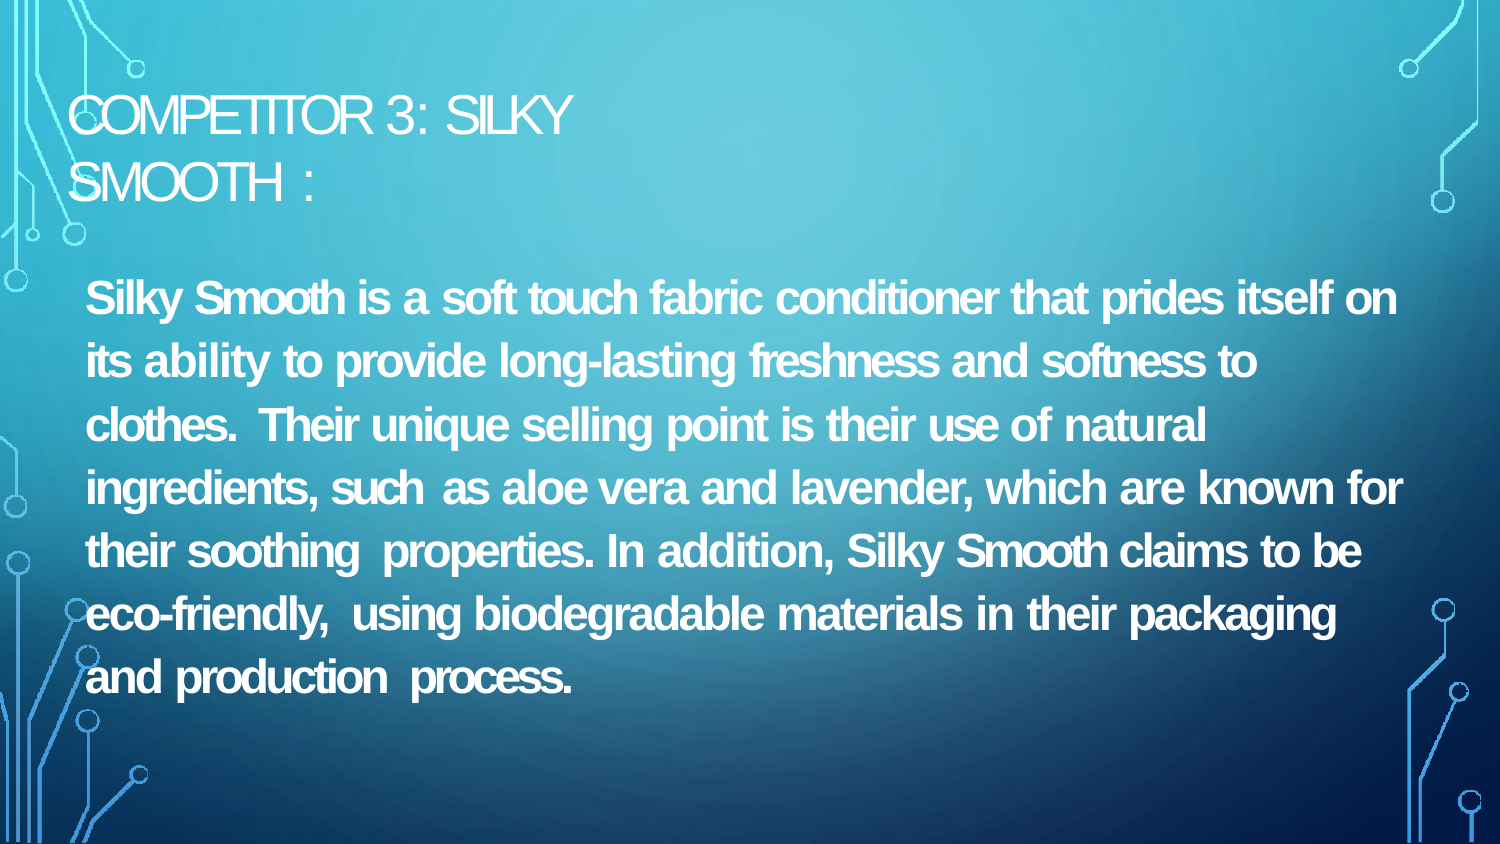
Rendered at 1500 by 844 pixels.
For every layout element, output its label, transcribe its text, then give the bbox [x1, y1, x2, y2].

picture [0, 0, 1500, 844]
title COMPETITOR 3: SILKY SMOOTH : [64, 75, 833, 219]
list Silky Smooth is a soft touch fabric conditioner that prides itself on its ability to provide long-lasting freshness and softness to clothes. Their unique selling point is their use of natural ingredients, such as aloe vera and lavender, which are known for their soothing properties. In addition, Silky Smooth claims to be eco-friendly, using biodegradable materials in their packaging and production process. [81, 259, 1419, 736]
